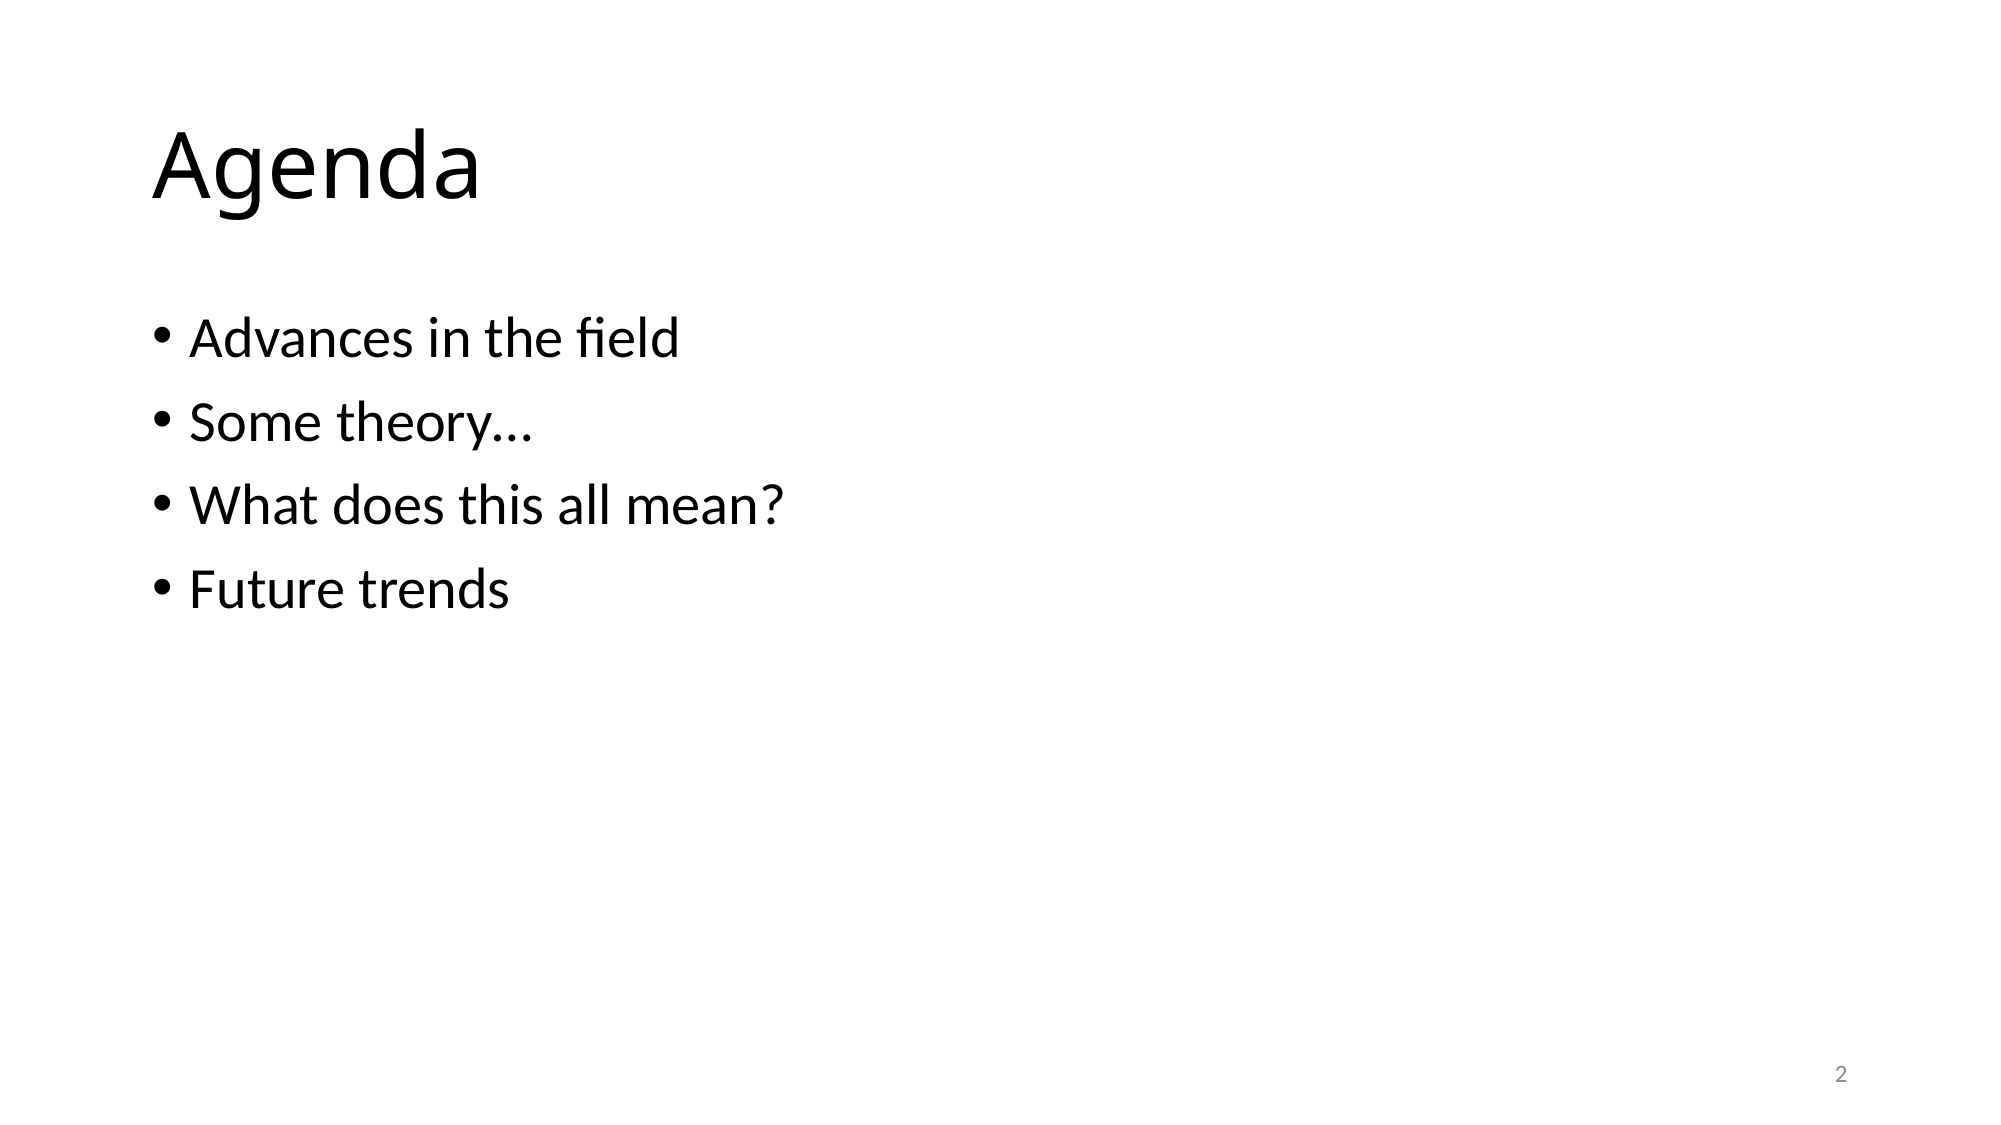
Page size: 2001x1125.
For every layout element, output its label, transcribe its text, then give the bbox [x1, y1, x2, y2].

title Agenda [137, 59, 1863, 278]
slide_number 2 [1412, 1042, 1863, 1103]
list Advances in the field Some theory… What does this all mean? Future trends [137, 299, 1863, 1014]
